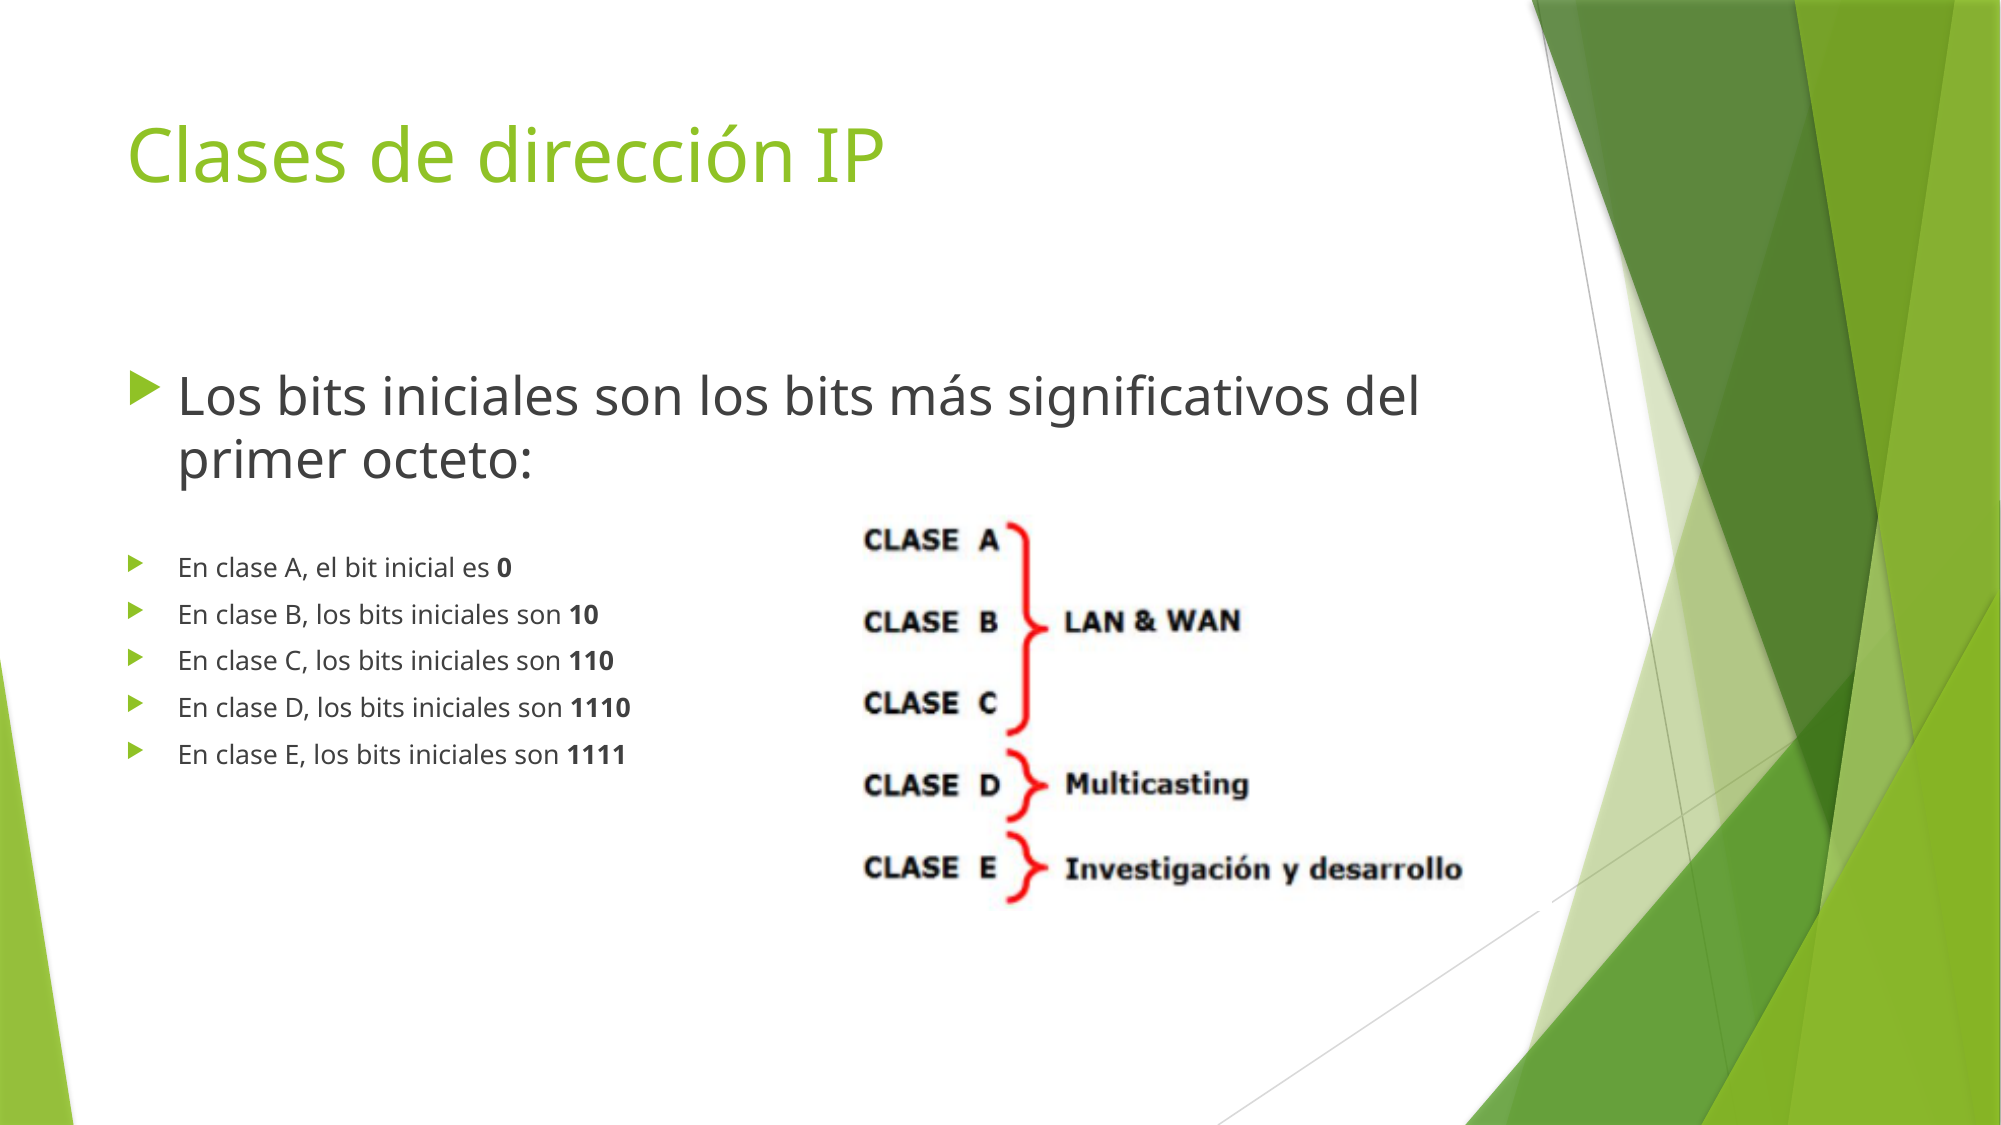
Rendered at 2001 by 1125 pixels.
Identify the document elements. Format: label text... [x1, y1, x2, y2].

list Los bits iniciales son los bits más significativos del primer octeto: En clase A, el bit inicial es 0 En clase B, los bits iniciales son 10 En clase C, los bits iniciales son 110 En clase D, los bits iniciales son 1110 En clase E, los bits iniciales son 1111 [111, 354, 1522, 992]
title Clases de dirección IP [111, 99, 1522, 317]
picture [862, 493, 1552, 912]
